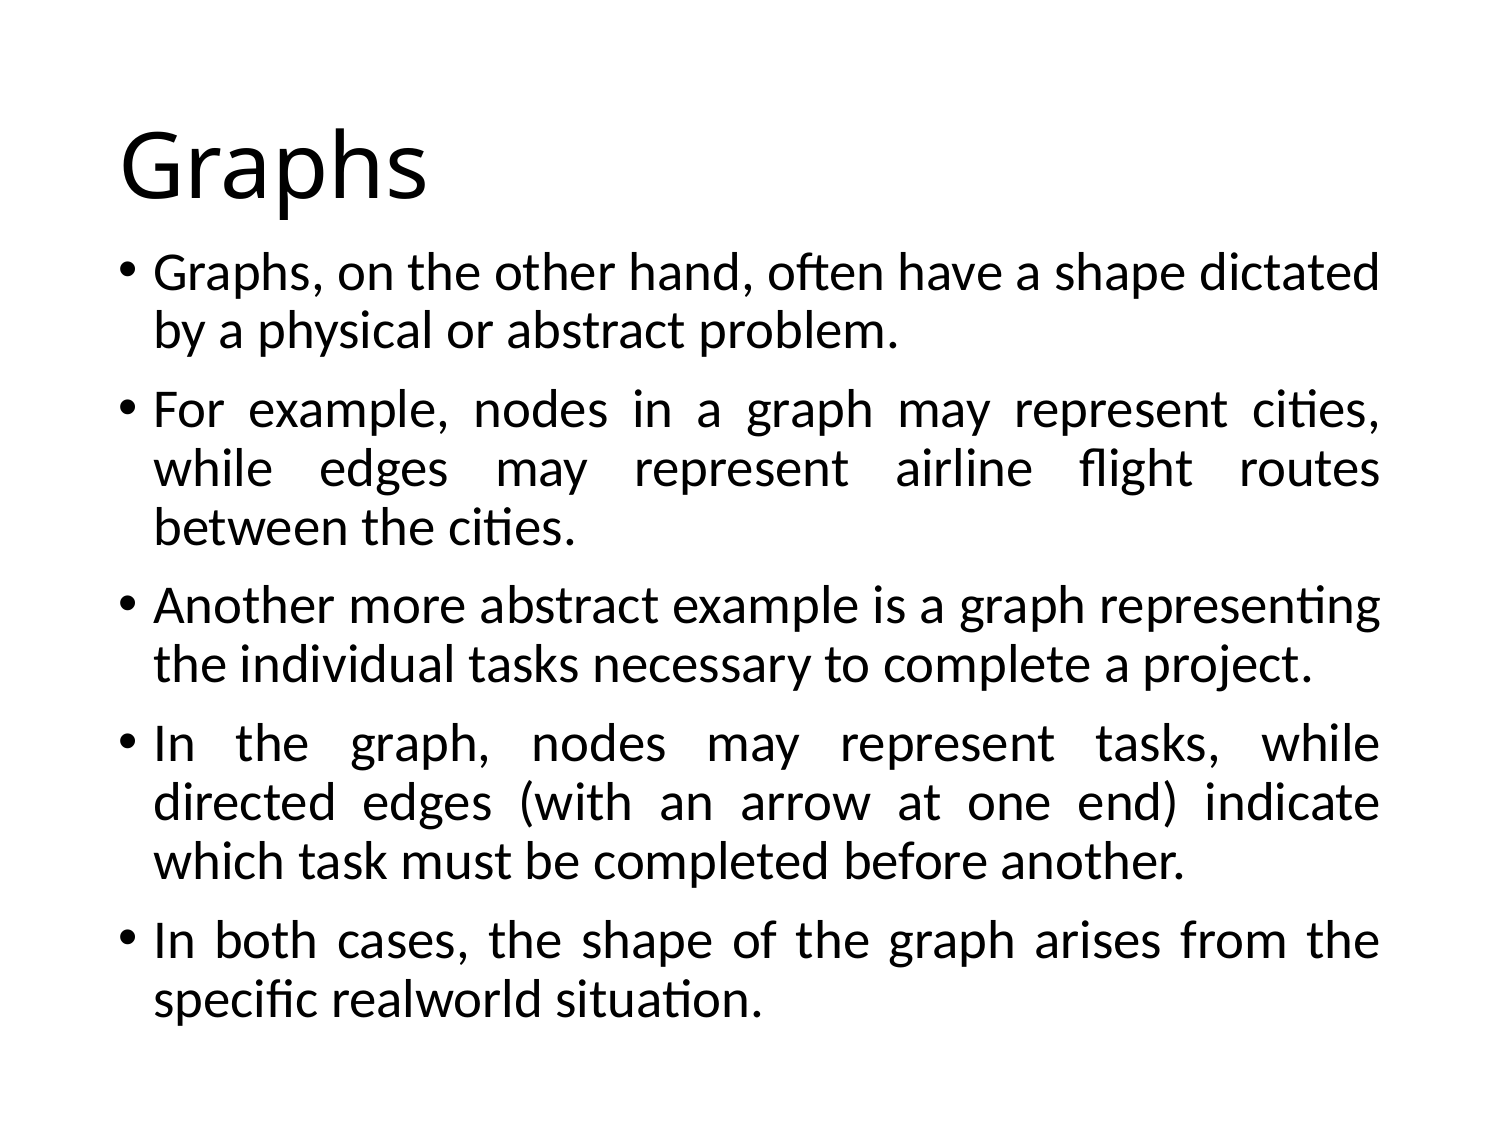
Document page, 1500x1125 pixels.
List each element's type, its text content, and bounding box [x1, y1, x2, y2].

title Graphs [103, 59, 1397, 235]
list Graphs, on the other hand, often have a shape dictated by a physical or abstract problem. For example, nodes in a graph may represent cities, while edges may represent airline flight routes between the cities. Another more abstract example is a graph representing the individual tasks necessary to complete a project. In the graph, nodes may represent tasks, while directed edges (with an arrow at one end) indicate which task must be completed before another. In both cases, the shape of the graph arises from the specific realworld situation. [103, 235, 1397, 1081]
